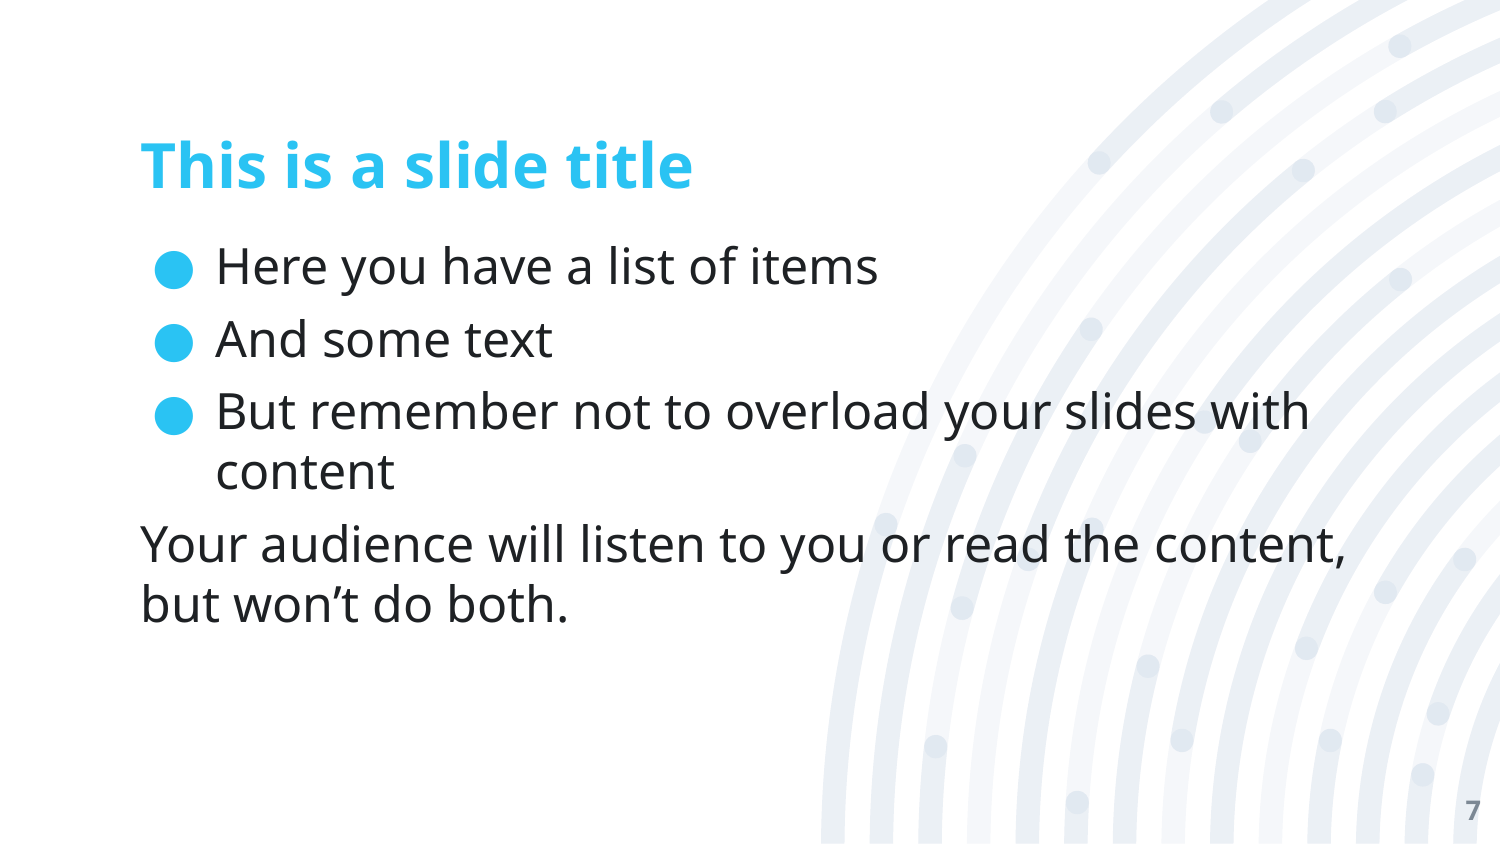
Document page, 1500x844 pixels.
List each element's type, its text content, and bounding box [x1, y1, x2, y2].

title This is a slide title [140, 137, 1360, 203]
slide_number 7 [1391, 779, 1482, 844]
list Here you have a list of items And some text But remember not to overload your slides with content Your audience will listen to you or read the content, but won’t do both. [140, 234, 1360, 733]
